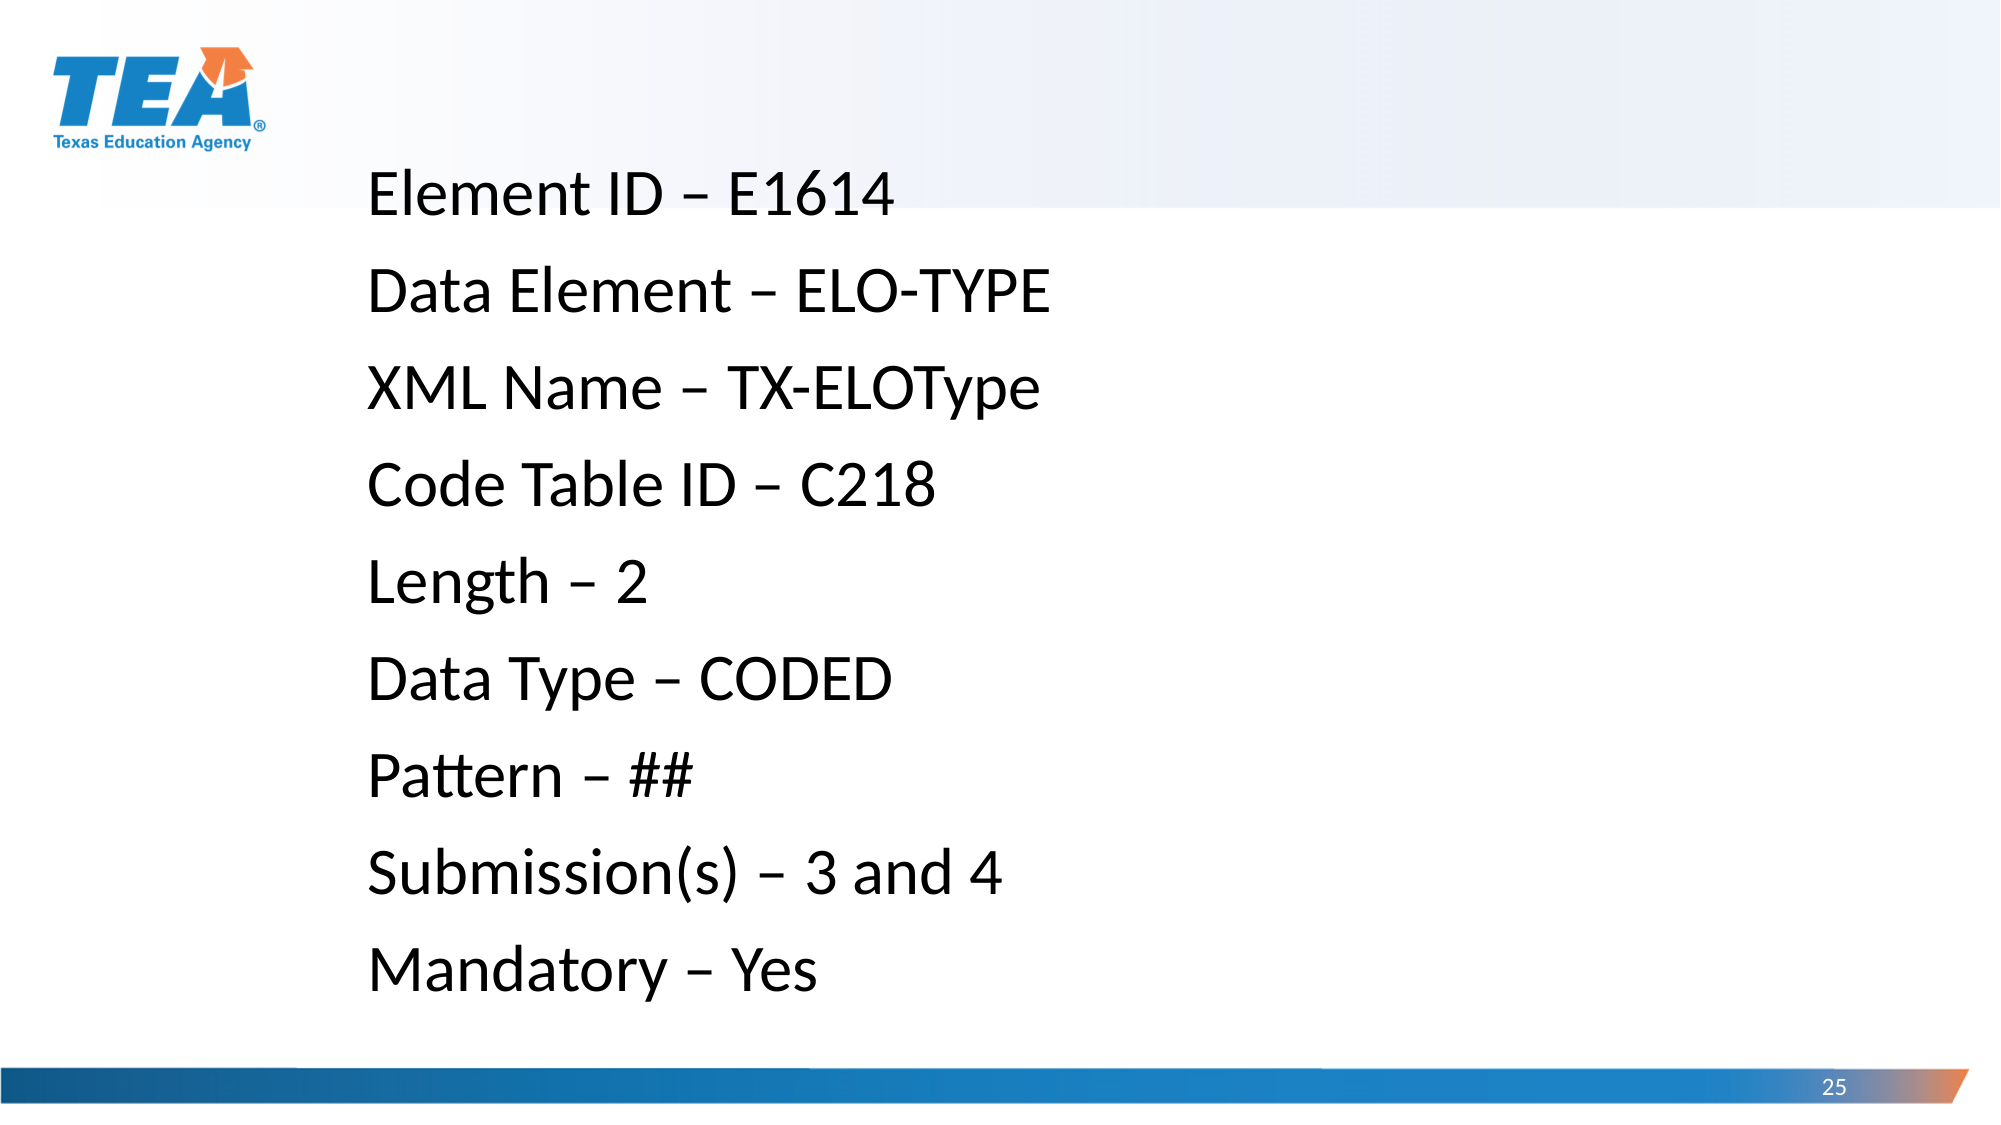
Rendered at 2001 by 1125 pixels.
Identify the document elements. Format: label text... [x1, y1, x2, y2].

list Element ID – E1614 Data Element – ELO-TYPE XML Name – TX-ELOType Code Table ID – C218 Length – 2 Data Type – CODED Pattern – ## Submission(s) – 3 and 4 Mandatory – Yes [353, 149, 1647, 1075]
slide_number 25 [1412, 1067, 1863, 1103]
picture [0, 0, 2001, 1125]
